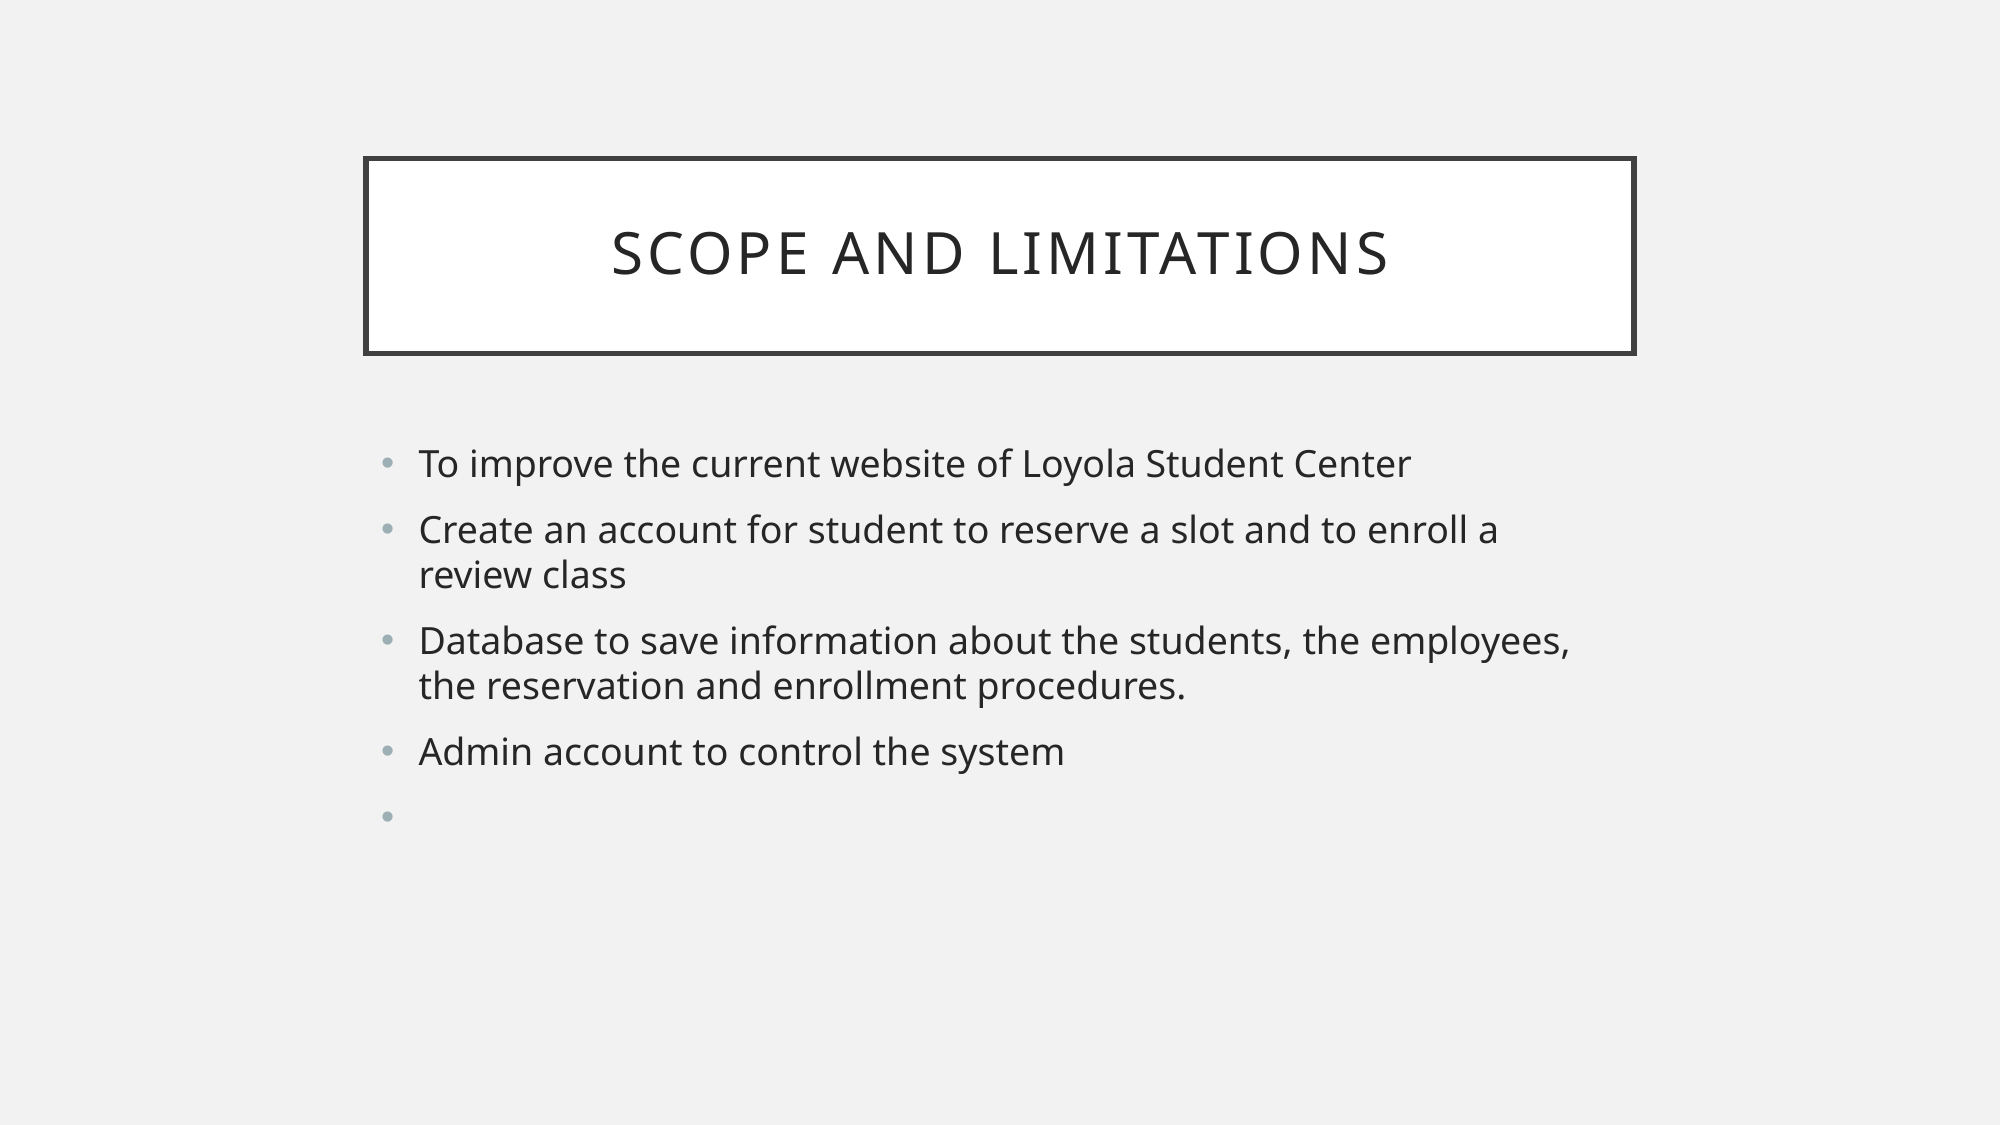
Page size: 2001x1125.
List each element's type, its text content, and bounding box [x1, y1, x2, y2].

title Scope and limitations [363, 156, 1637, 356]
list To improve the current website of Loyola Student Center Create an account for student to reserve a slot and to enroll a review class Database to save information about the students, the employees, the reservation and enrollment procedures. Admin account to control the system [366, 432, 1634, 942]
